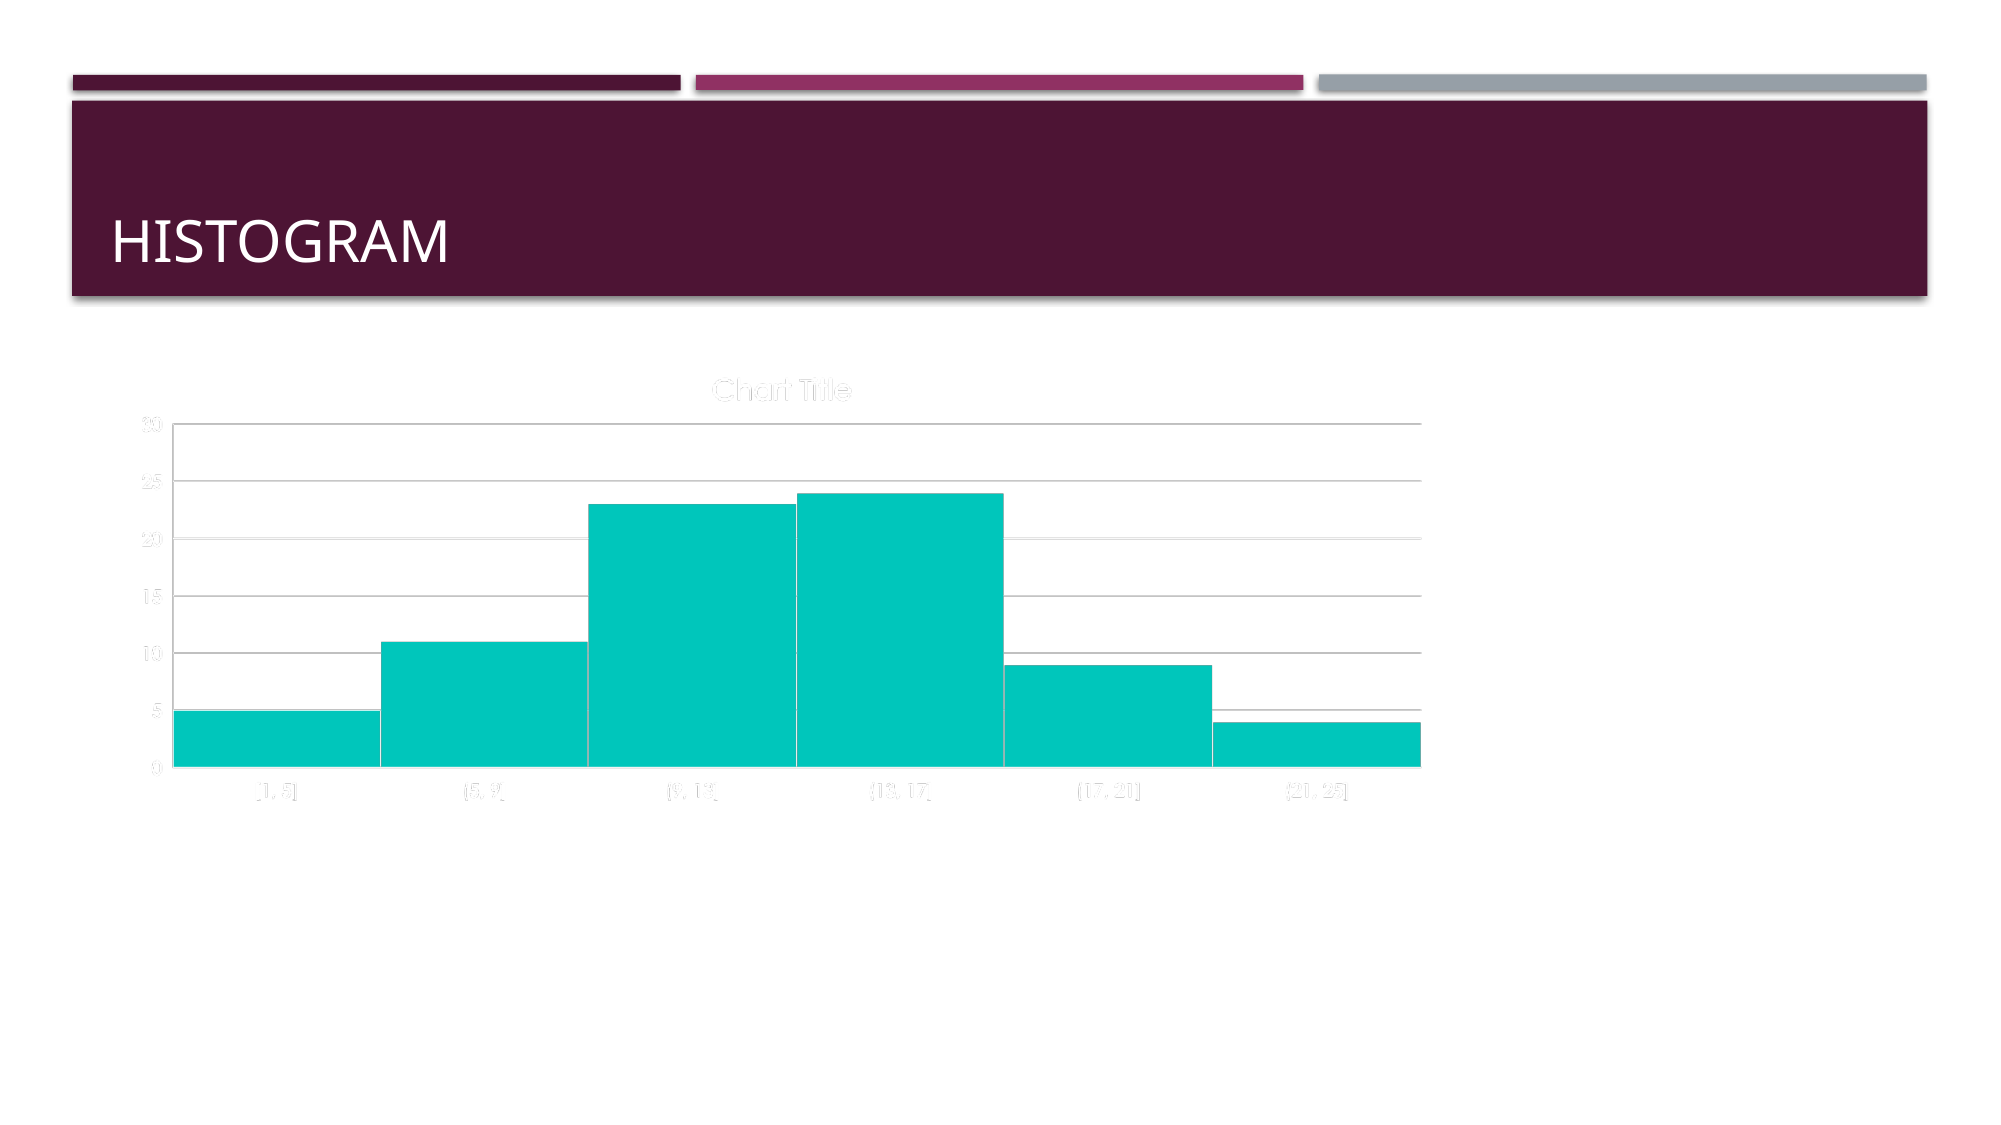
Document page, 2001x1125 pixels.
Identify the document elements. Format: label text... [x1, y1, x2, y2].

picture [134, 364, 1866, 962]
title Histogram [95, 115, 1905, 282]
